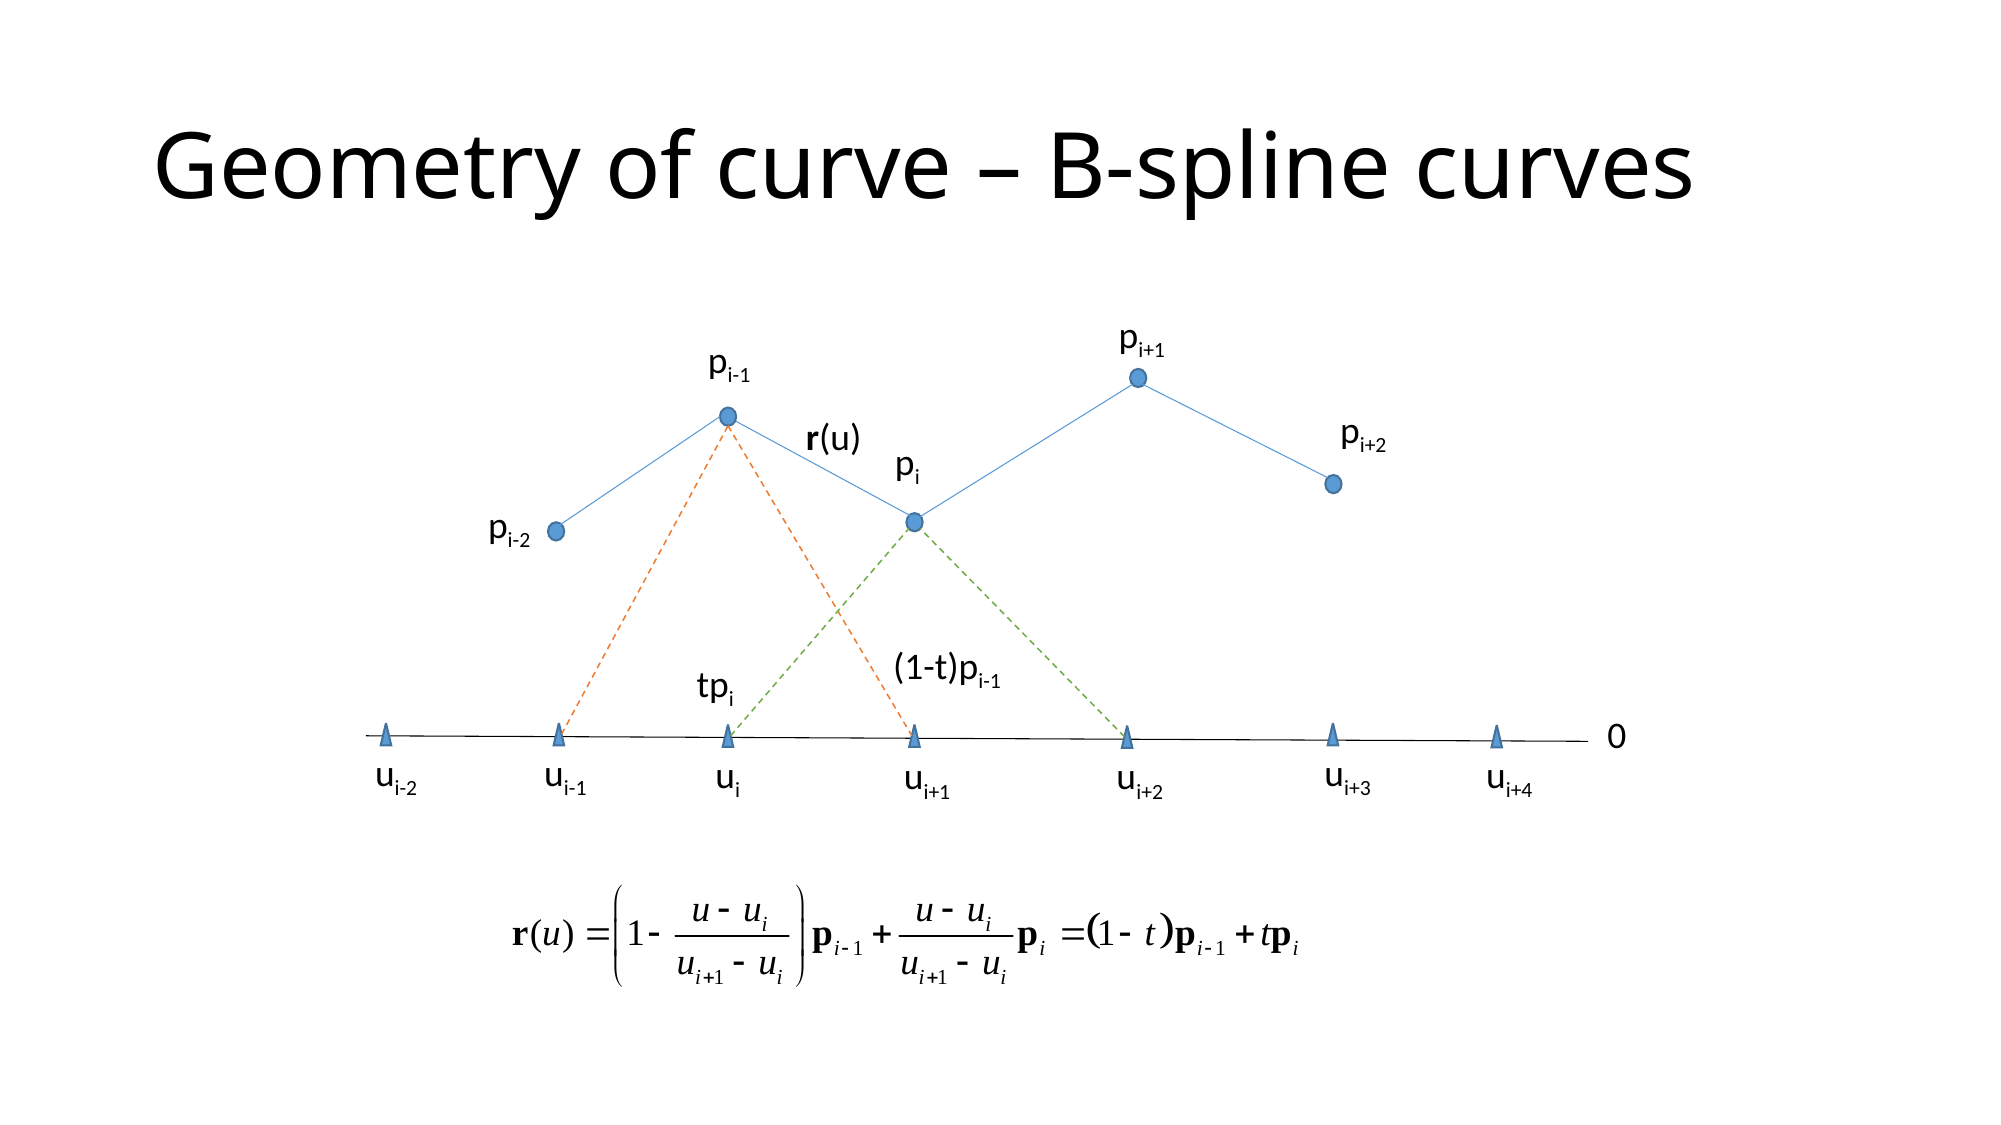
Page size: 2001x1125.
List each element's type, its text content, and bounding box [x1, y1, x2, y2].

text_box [357, 303, 1642, 806]
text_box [507, 877, 1308, 996]
title Geometry of curve – B-spline curves [137, 59, 1863, 278]
